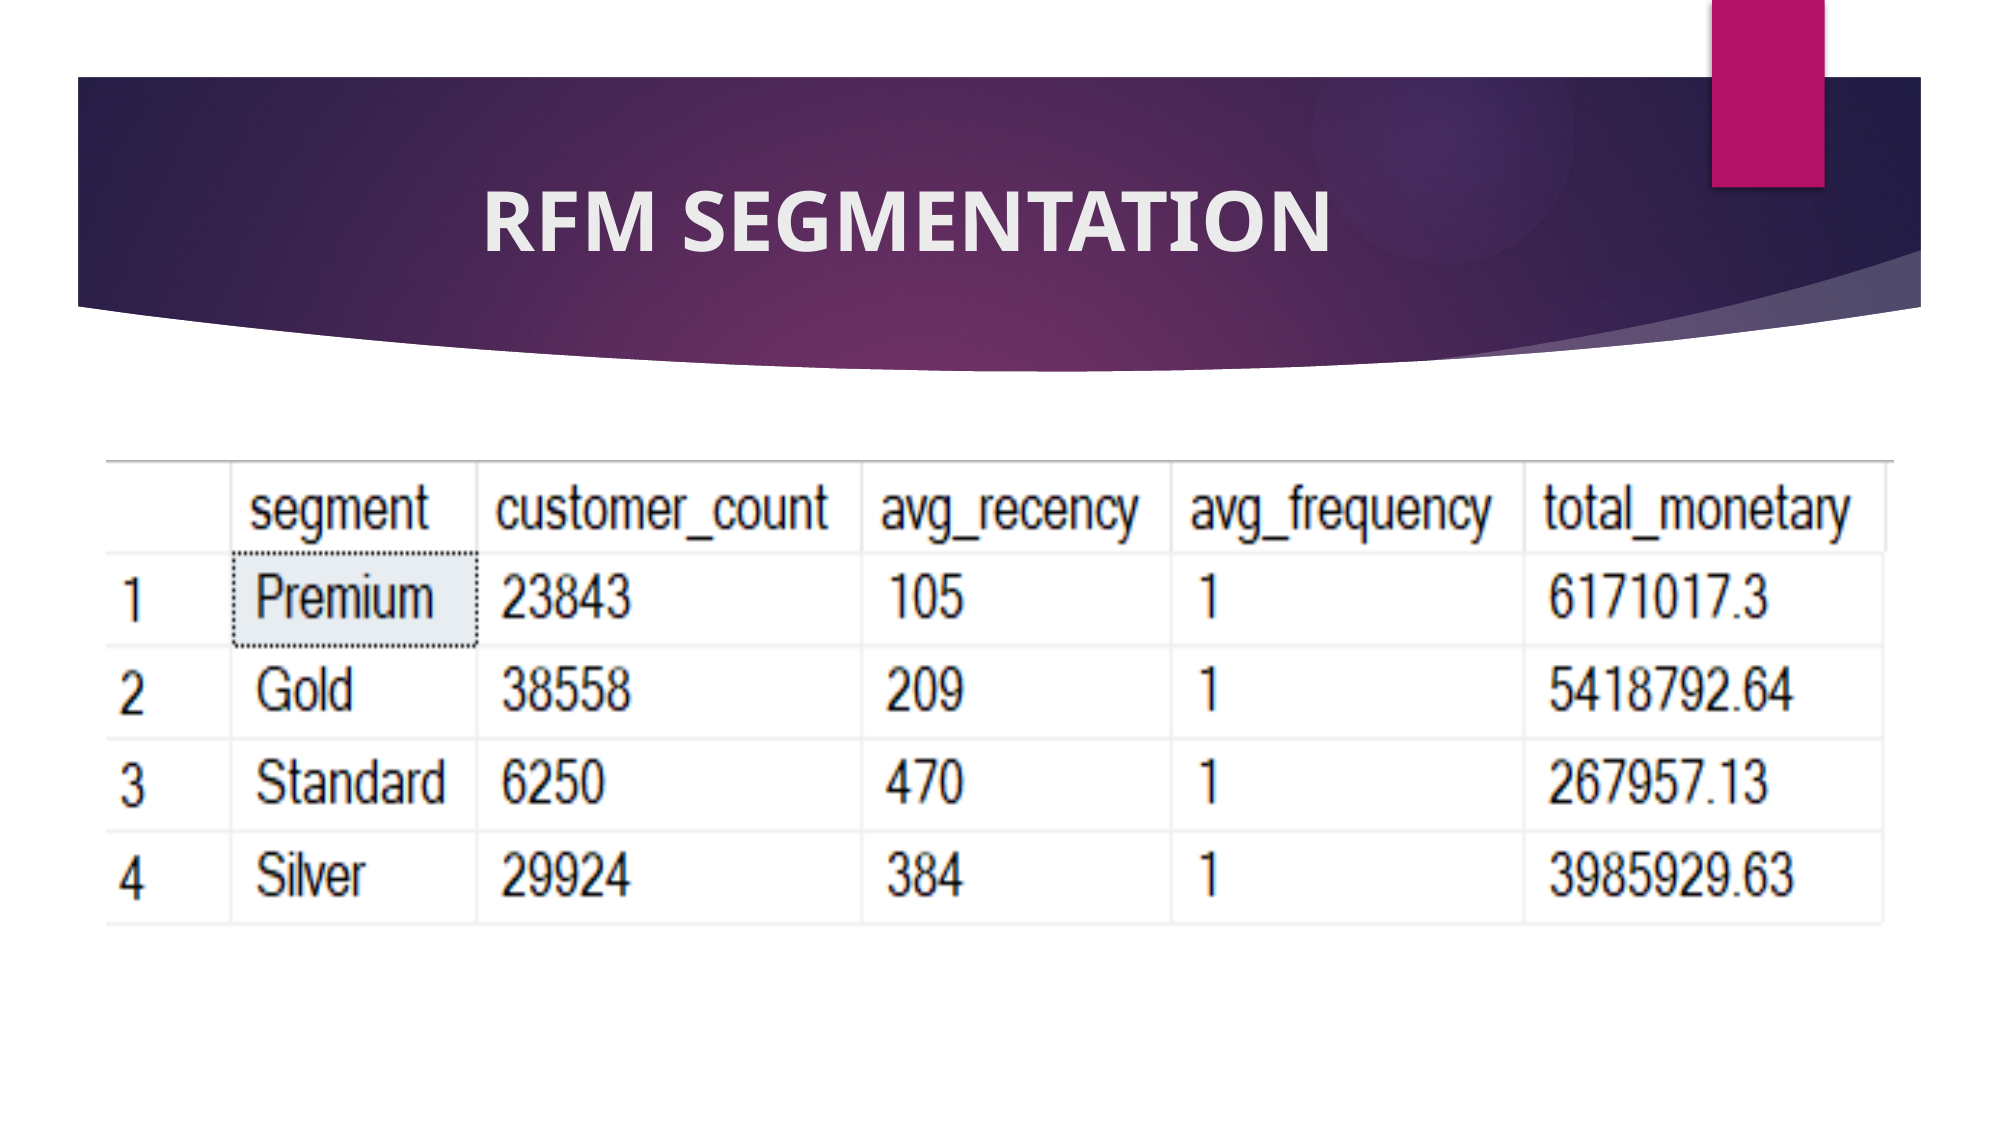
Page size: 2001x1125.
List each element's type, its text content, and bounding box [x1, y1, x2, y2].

title RFM SEGMENTATION [189, 159, 1627, 276]
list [106, 460, 1894, 1005]
